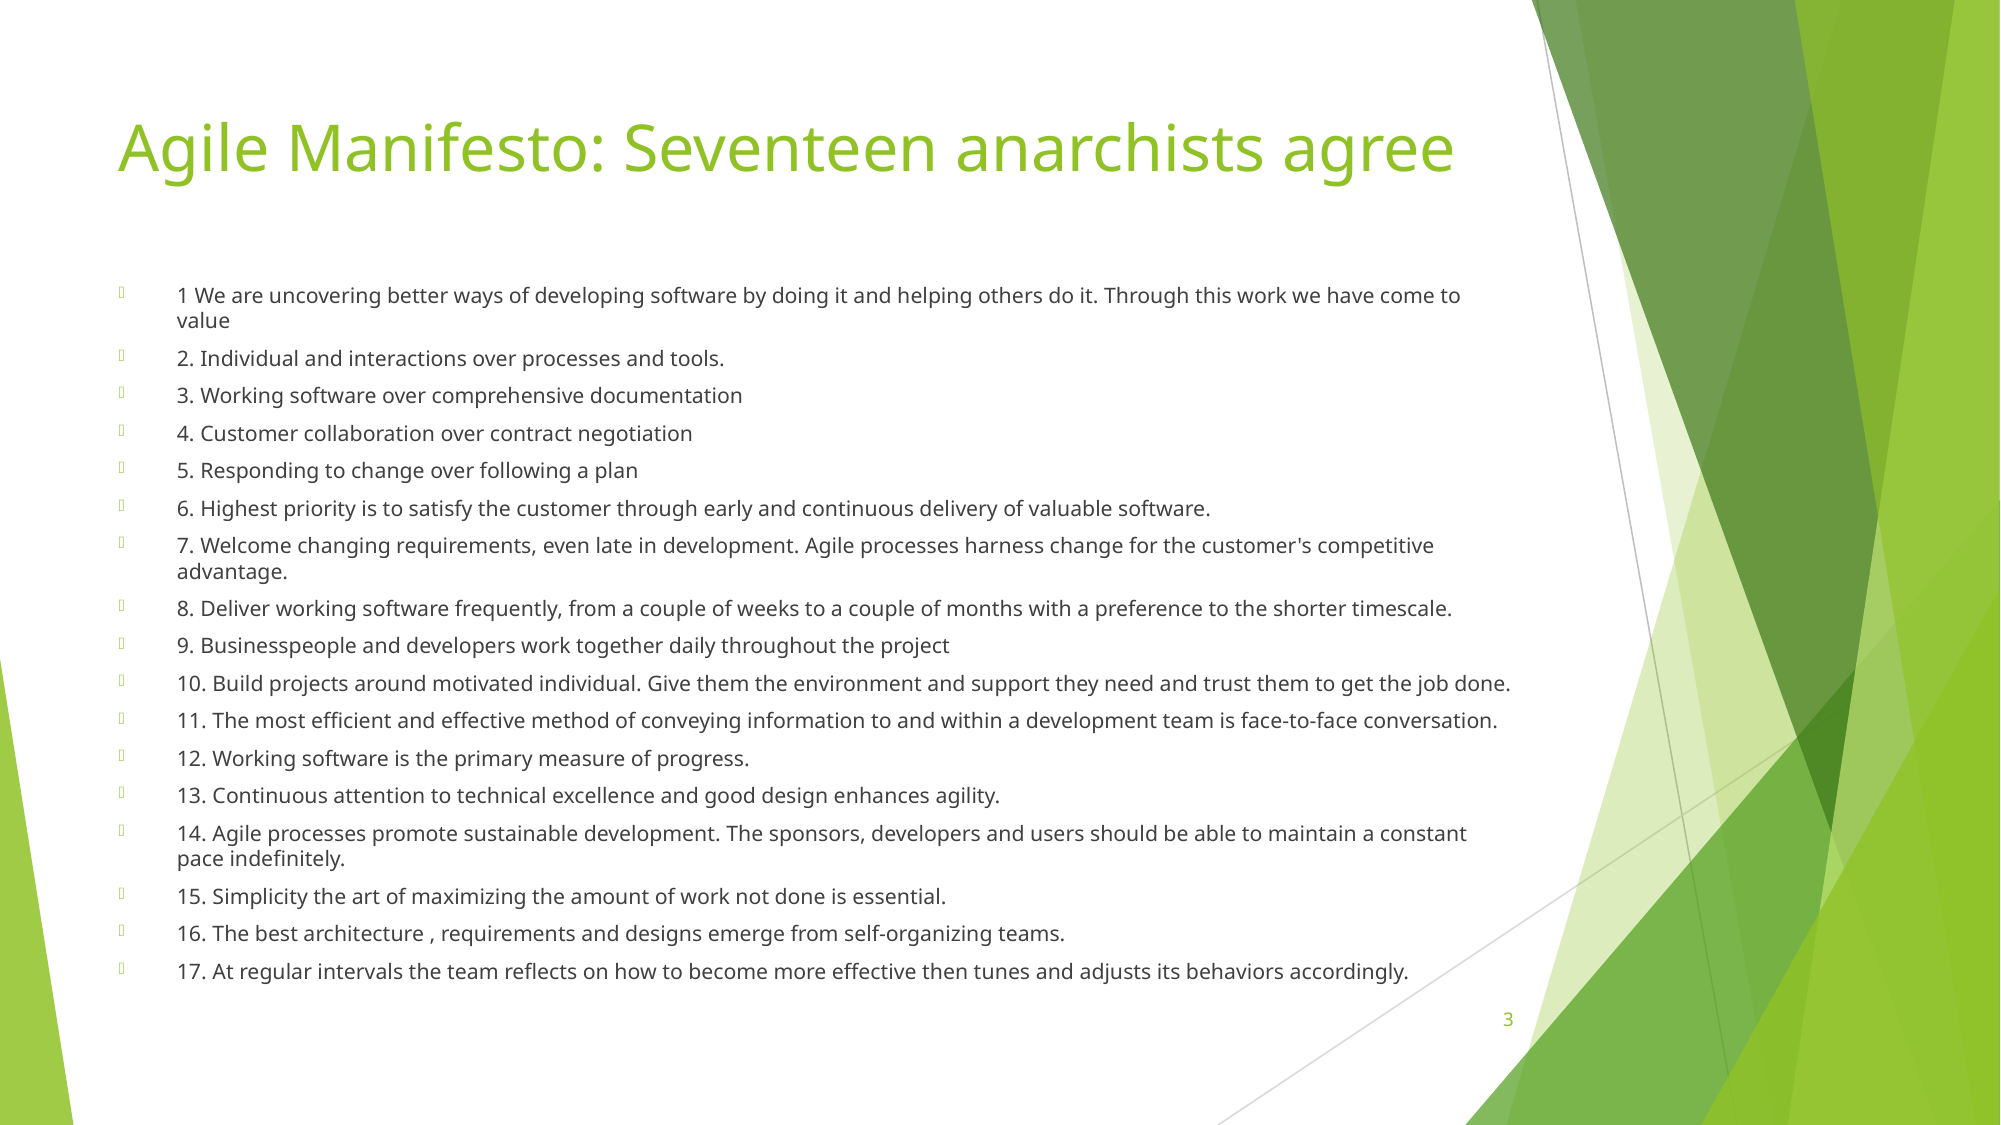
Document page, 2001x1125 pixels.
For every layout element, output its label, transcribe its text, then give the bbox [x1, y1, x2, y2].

slide_number 3 [1484, 1002, 1522, 1040]
title Agile Manifesto: Seventeen anarchists agree [110, 99, 1522, 250]
list 1 We are uncovering better ways of developing software by doing it and helping others do it. Through this work we have come to value 2. Individual and interactions over processes and tools. 3. Working software over comprehensive documentation 4. Customer collaboration over contract negotiation 5. Responding to change over following a plan 6. Highest priority is to satisfy the customer through early and continuous delivery of valuable software. 7. Welcome changing requirements, even late in development. Agile processes harness change for the customer's competitive advantage. 8. Deliver working software frequently, from a couple of weeks to a couple of months with a preference to the shorter timescale. 9. Businesspeople and developers work together daily throughout the project 10. Build projects around motivated individual. Give them the environment and support they need and trust them to get the job done. 11. The most efficient and effective method of conveying information to and within a development team is face-to-face conversation. 12. Working software is the primary measure of progress. 13. Continuous attention to technical excellence and good design enhances agility. 14. Agile processes promote sustainable development. The sponsors, developers and users should be able to maintain a constant pace indefinitely. 15. Simplicity the art of maximizing the amount of work not done is essential. 16. The best architecture , requirements and designs emerge from self-organizing teams. 17. At regular intervals the team reflects on how to become more effective then tunes and adjusts its behaviors accordingly. [110, 274, 1522, 992]
